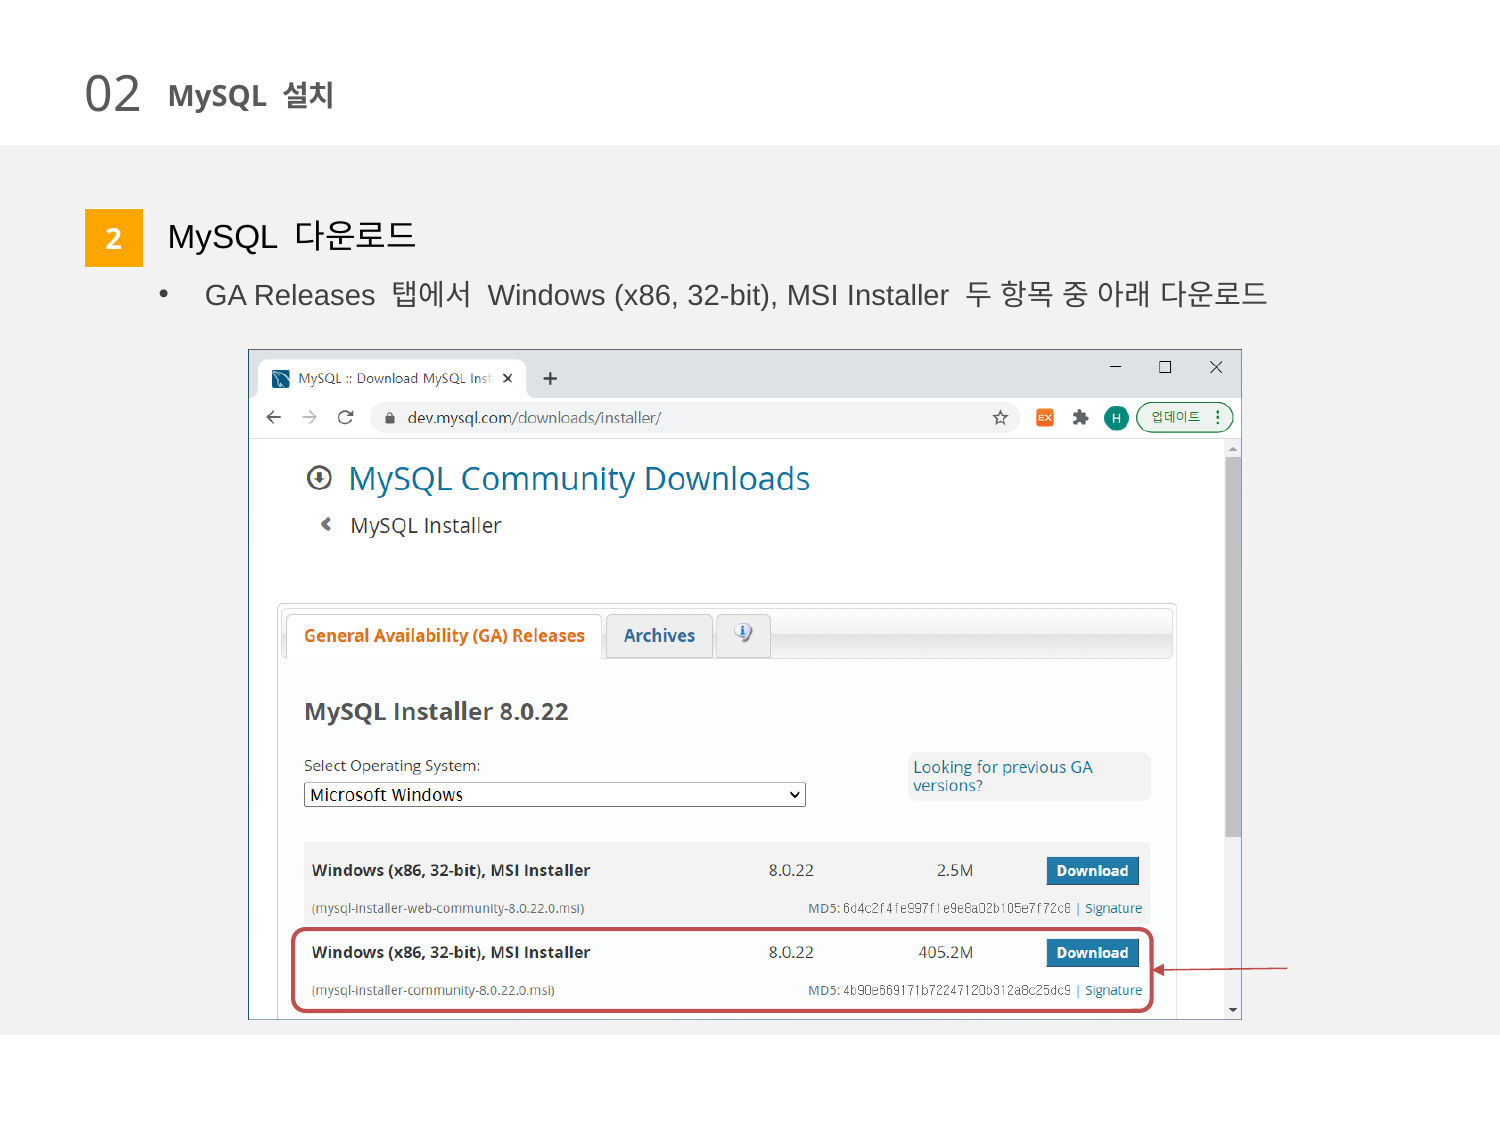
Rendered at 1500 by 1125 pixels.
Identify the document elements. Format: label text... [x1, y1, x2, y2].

text_box MySQL 다운로드 GA Releases 탭에서 Windows (x86, 32-bit), MSI Installer 두 항목 중 아래 다운로드 [77, 208, 1412, 319]
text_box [64, 54, 352, 131]
picture [248, 349, 1242, 1020]
table_header 2 [85, 209, 143, 267]
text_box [1151, 967, 1288, 971]
